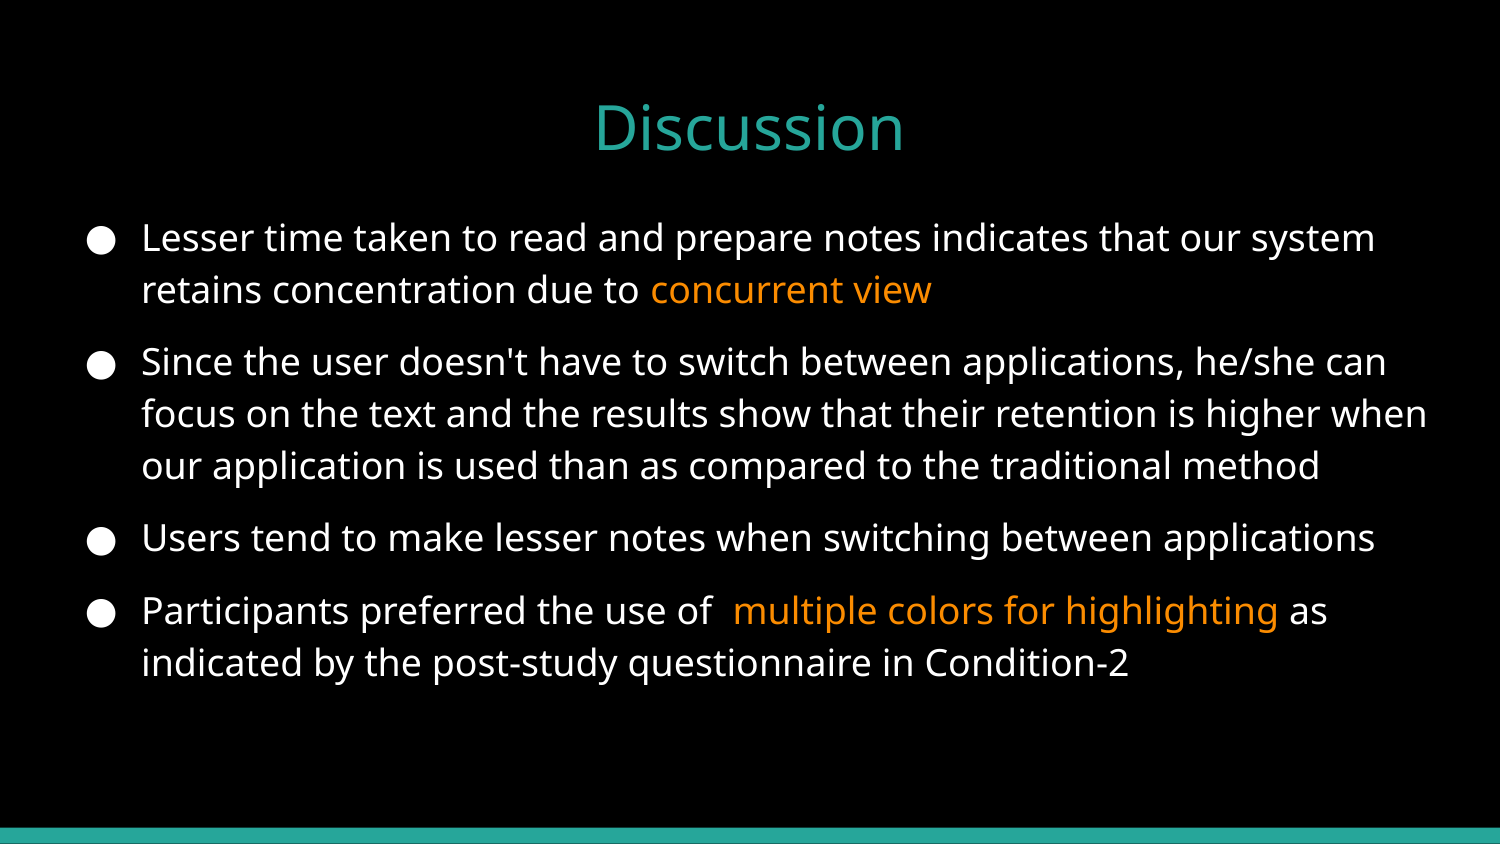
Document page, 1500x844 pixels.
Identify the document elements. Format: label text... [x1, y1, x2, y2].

list Lesser time taken to read and prepare notes indicates that our system retains concentration due to concurrent view Since the user doesn't have to switch between applications, he/she can focus on the text and the results show that their retention is higher when our application is used than as compared to the traditional method Users tend to make lesser notes when switching between applications Participants preferred the use of multiple colors for highlighting as indicated by the post-study questionnaire in Condition-2 [51, 192, 1449, 750]
title Discussion [51, 72, 1449, 174]
